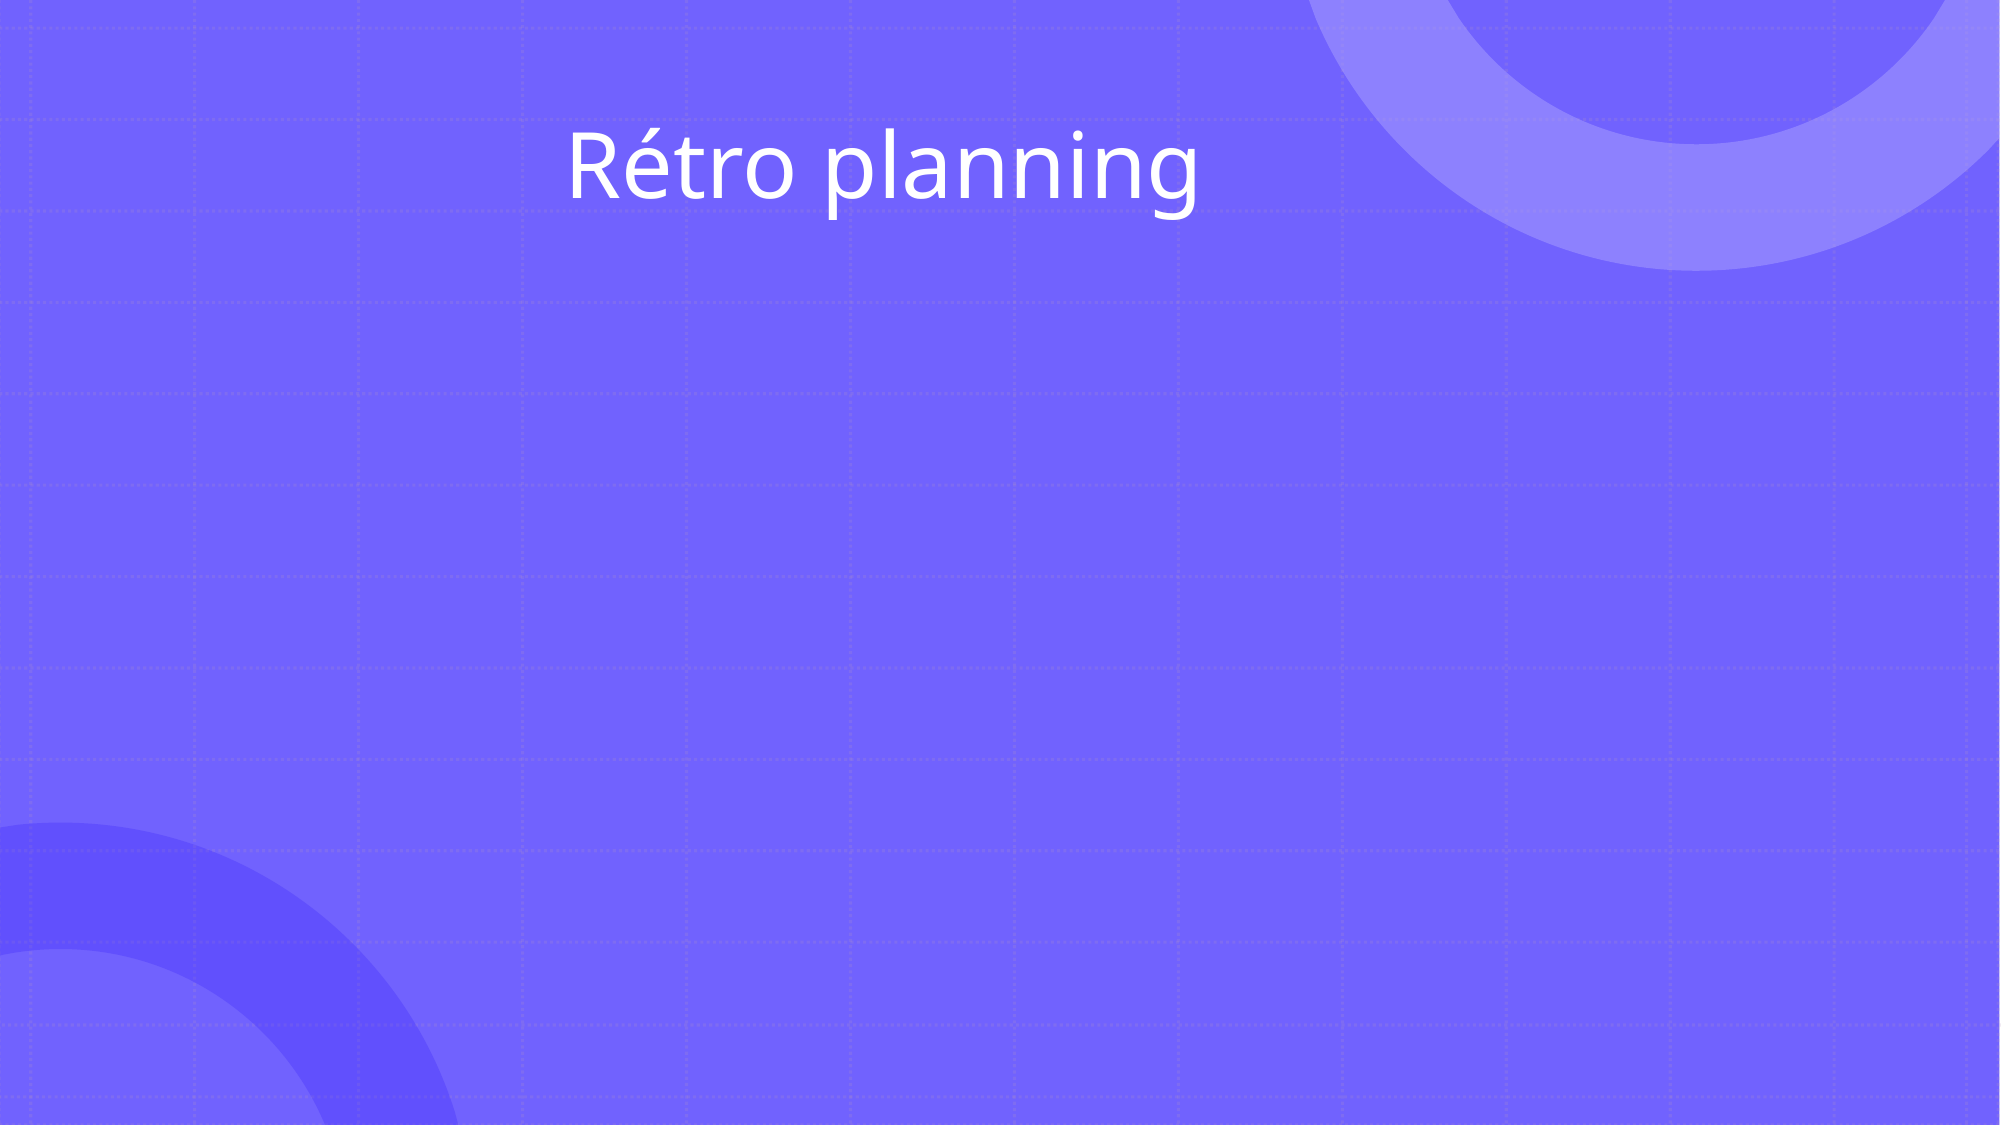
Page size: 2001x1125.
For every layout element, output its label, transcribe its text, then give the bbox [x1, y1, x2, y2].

title Rétro planning [75, 59, 1834, 278]
